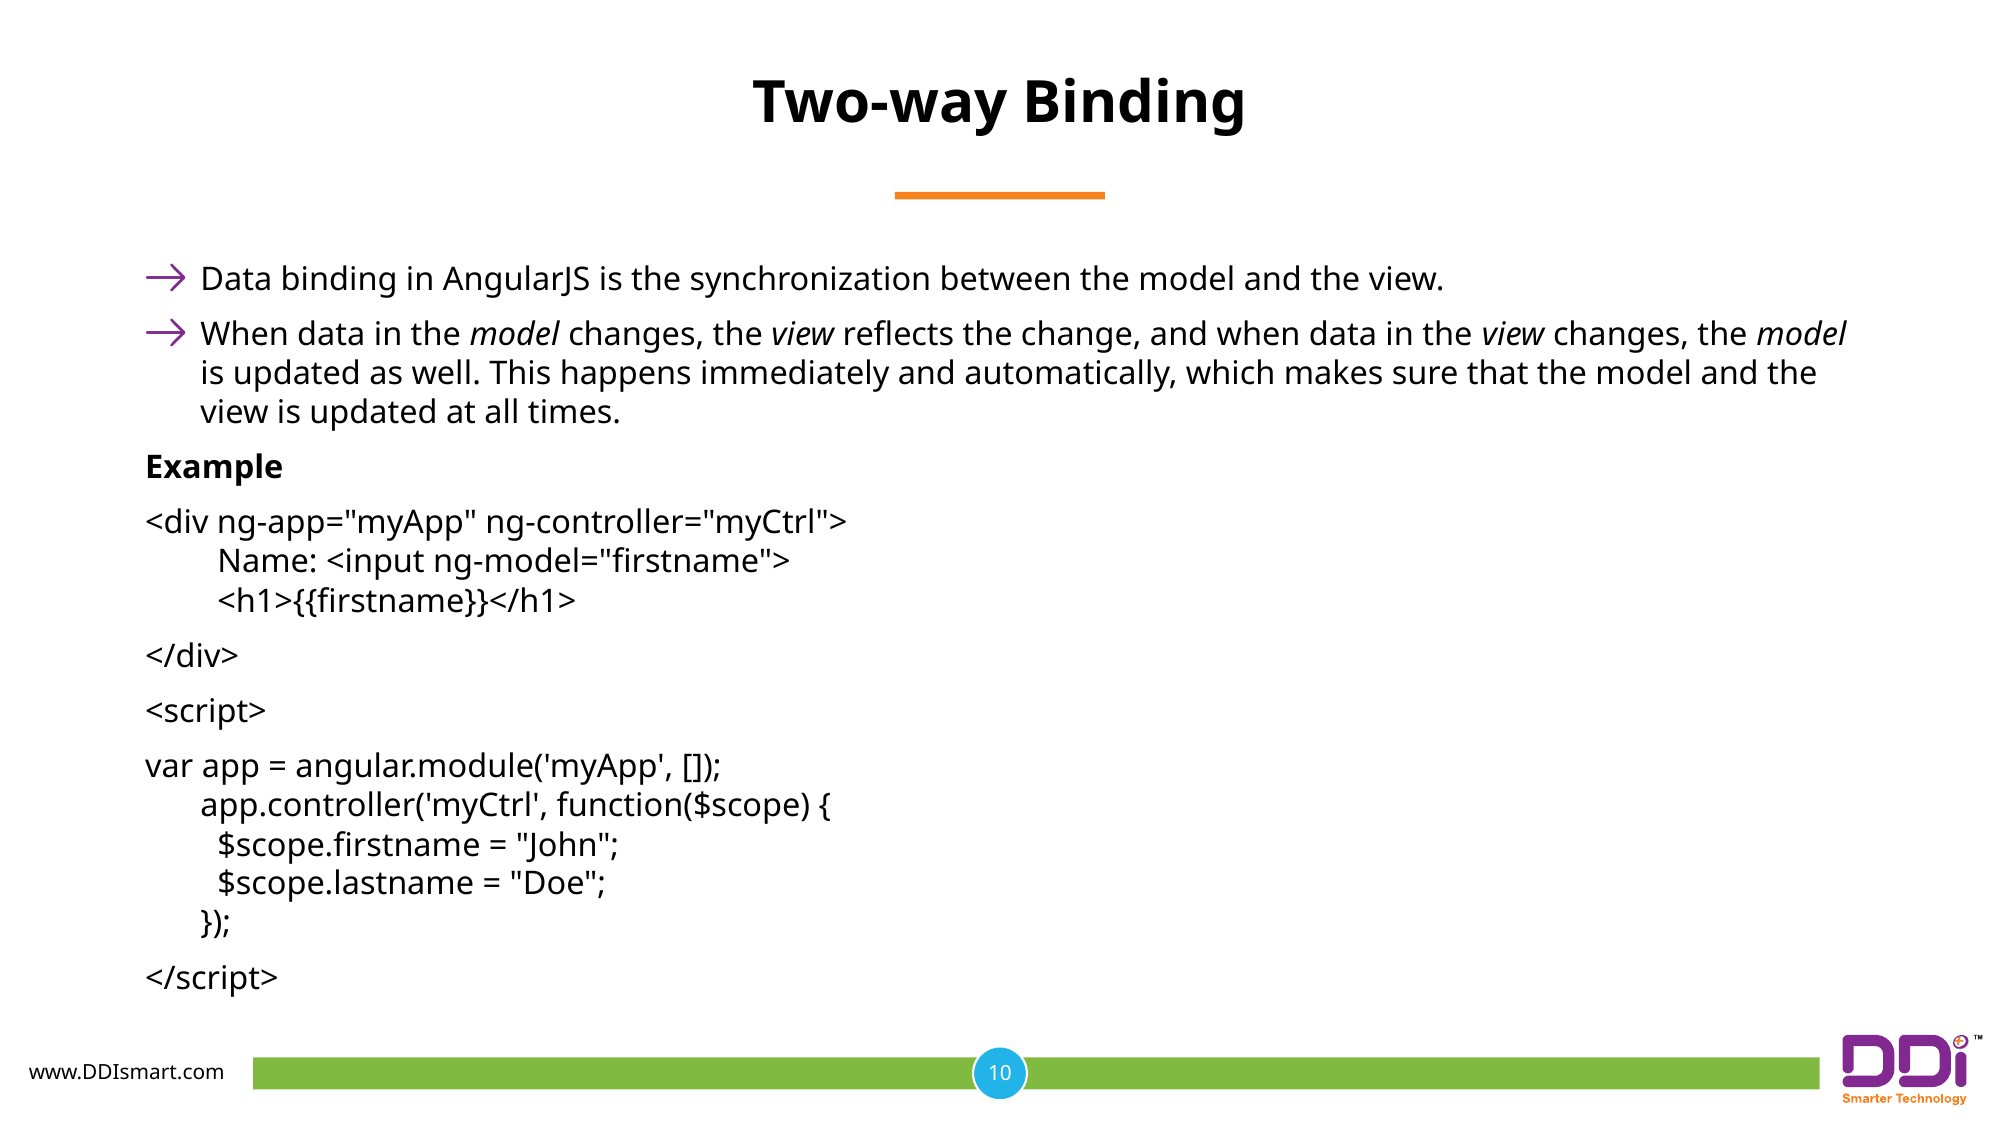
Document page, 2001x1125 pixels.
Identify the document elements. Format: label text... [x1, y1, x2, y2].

title Two-way Binding [47, 28, 1953, 179]
picture [145, 262, 186, 292]
list Data binding in AngularJS is the synchronization between the model and the view. When data in the model changes, the view reflects the change, and when data in the view changes, the model is updated as well. This happens immediately and automatically, which makes sure that the model and the view is updated at all times. Example <div ng-app="myApp" ng-controller="myCtrl"> Name: <input ng-model="firstname"> <h1>{{firstname}}</h1> </div> <script> var app = angular.module('myApp', []); app.controller('myCtrl', function($scope) { $scope.firstname = "John"; $scope.lastname = "Doe"; }); </script> [130, 250, 1870, 1004]
picture [145, 317, 186, 347]
